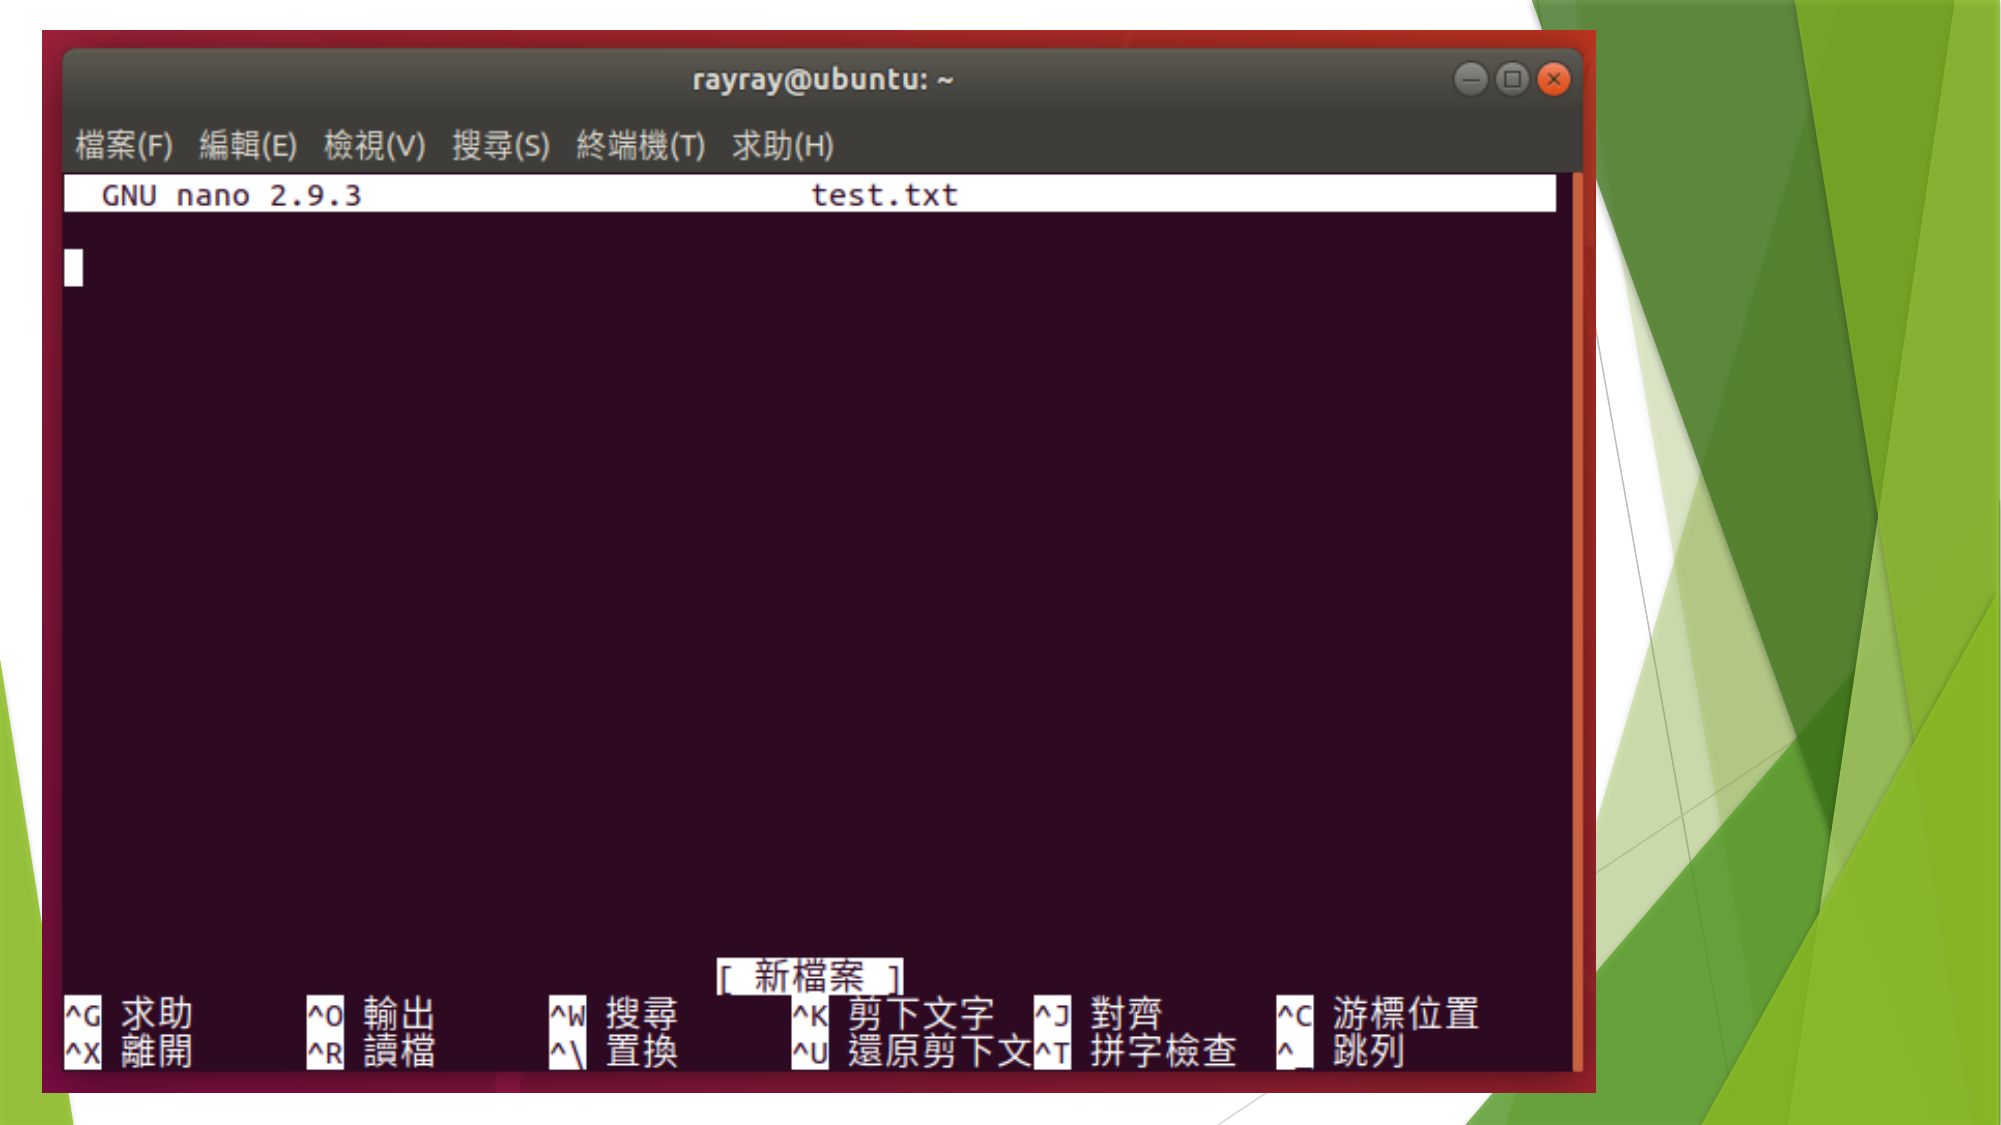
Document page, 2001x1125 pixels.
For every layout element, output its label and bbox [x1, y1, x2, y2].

picture [42, 30, 1596, 1094]
